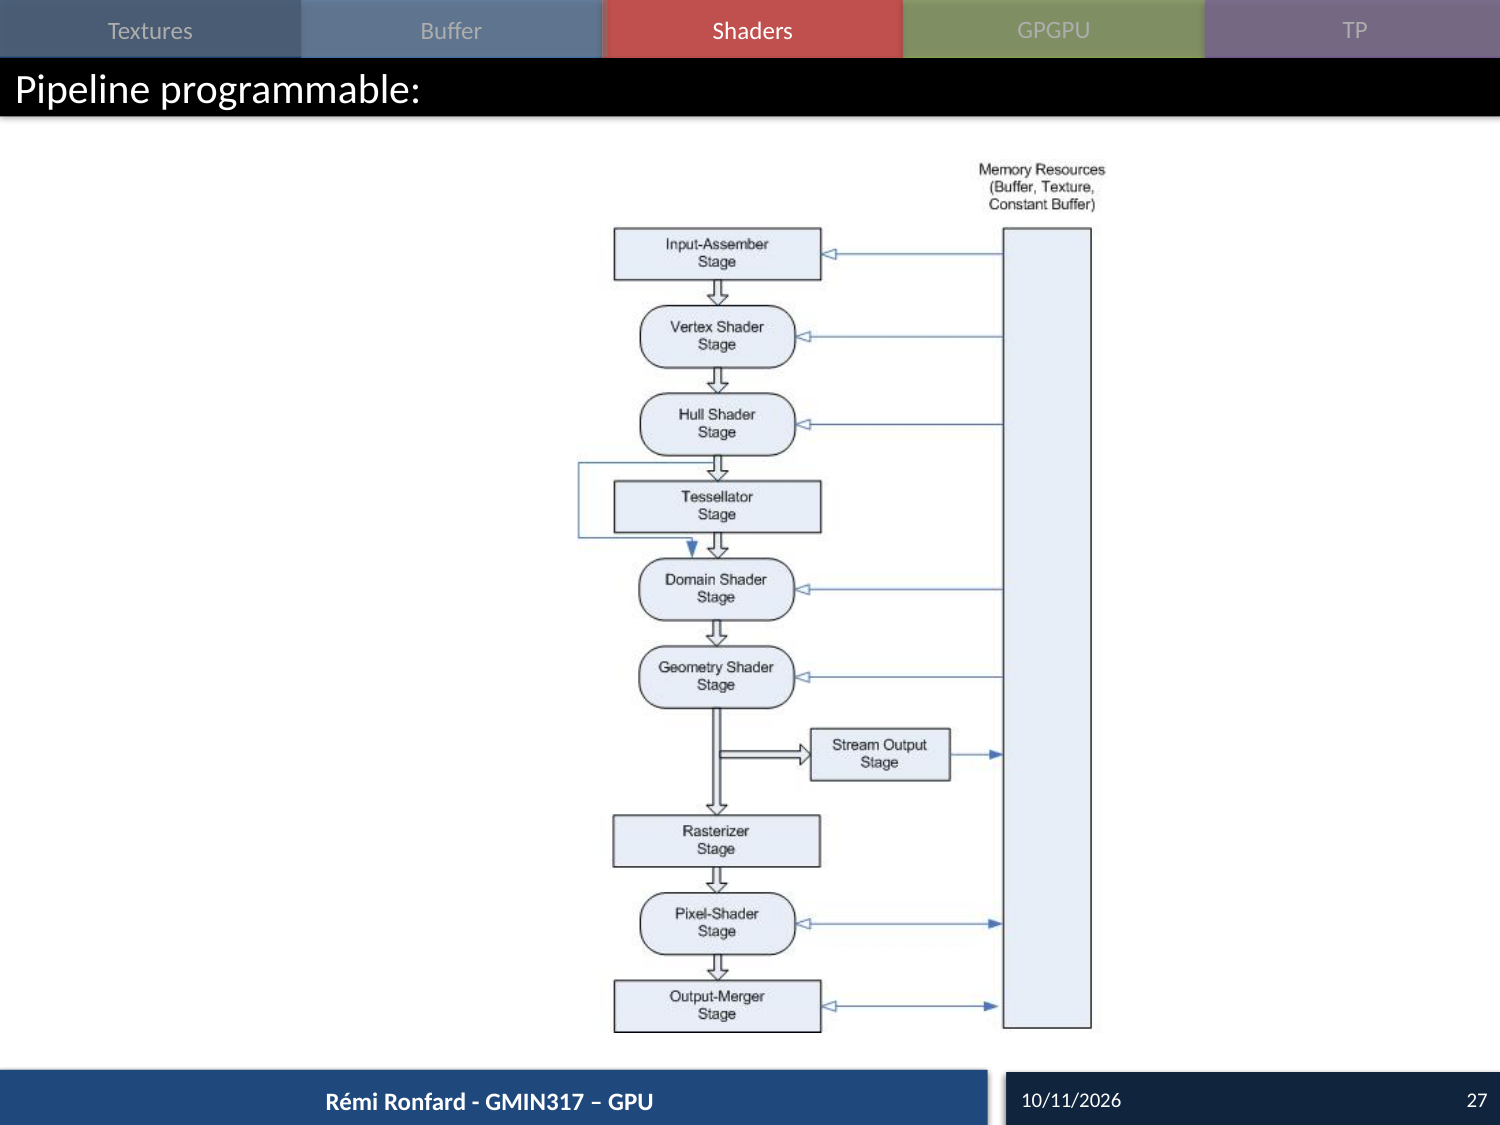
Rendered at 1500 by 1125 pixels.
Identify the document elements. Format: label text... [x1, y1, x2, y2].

title Pipeline programmable: [0, 58, 1500, 117]
footer Rémi Ronfard - GMIN317 – GPU [0, 1072, 988, 1125]
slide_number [1006, 1070, 1153, 1125]
slide_number 27 [1153, 1071, 1500, 1125]
picture [577, 159, 1108, 1033]
